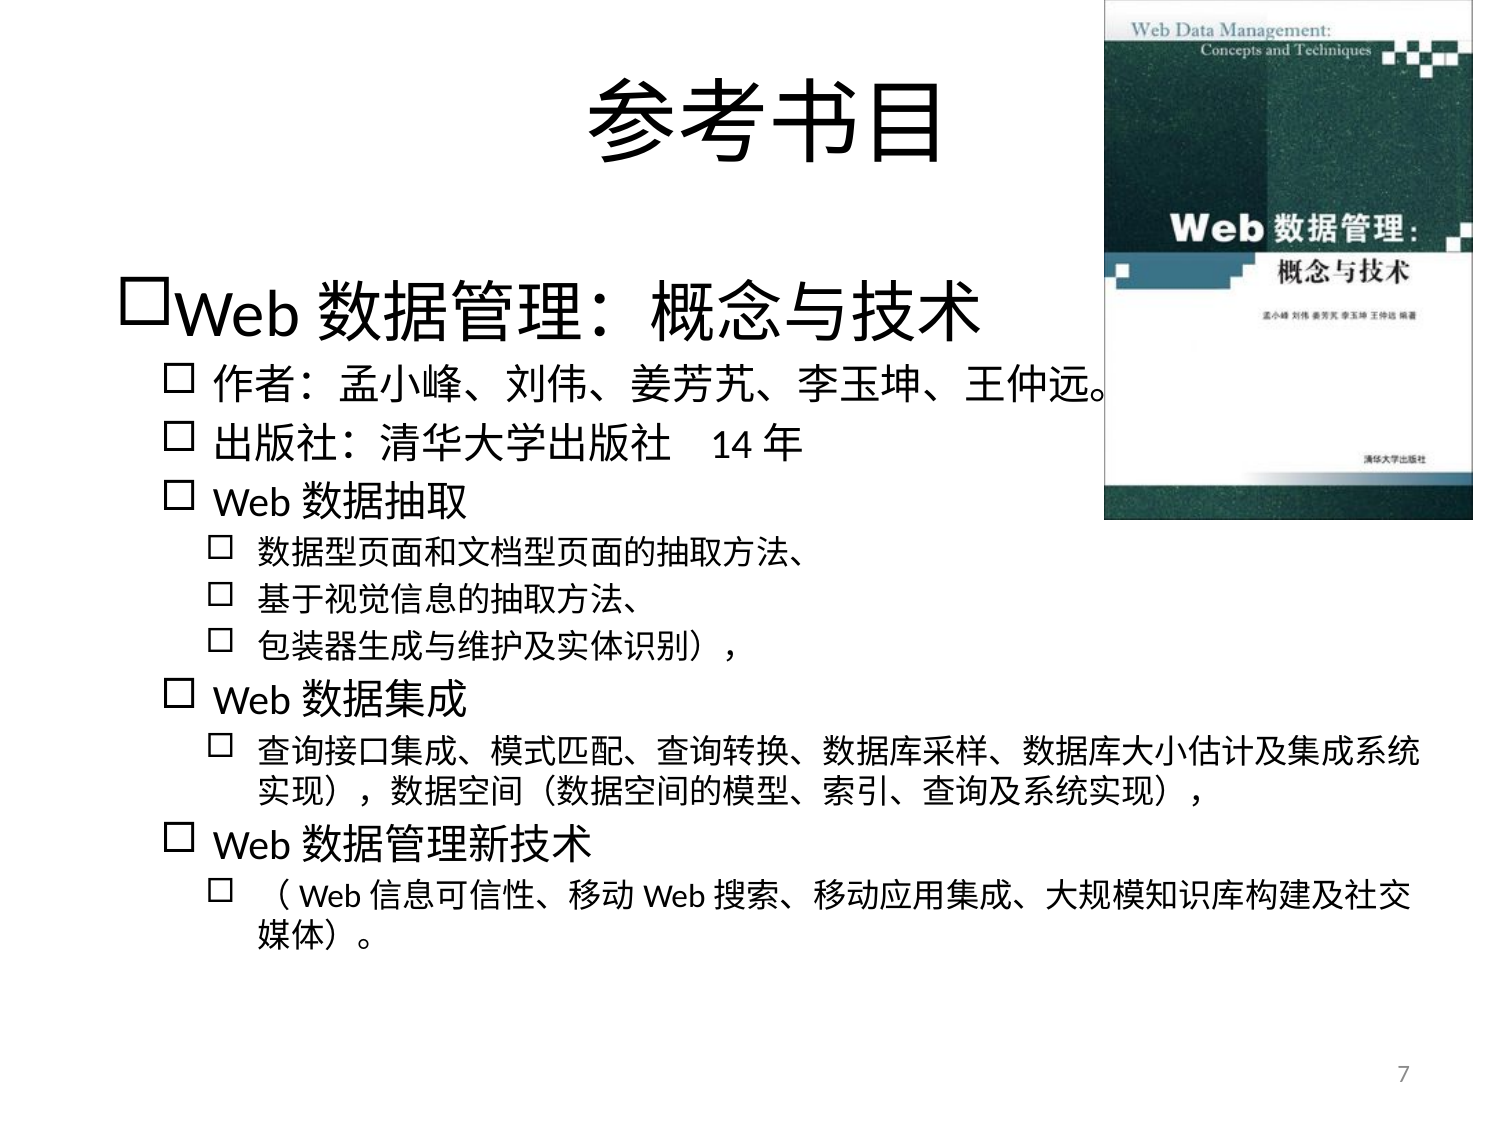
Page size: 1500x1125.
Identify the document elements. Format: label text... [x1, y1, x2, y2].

list Web数据管理：概念与技术 作者：孟小峰、刘伟、姜芳艽、李玉坤、王仲远。 出版社：清华大学出版社 14年 Web数据抽取 数据型页面和文档型页面的抽取方法、 基于视觉信息的抽取方法、 包装器生成与维护及实体识别）， Web数据集成 查询接口集成、模式匹配、查询转换、数据库采样、数据库大小估计及集成系统实现），数据空间（数据空间的模型、索引、查询及系统实现）， Web数据管理新技术 （Web信息可信性、移动Web搜索、移动应用集成、大规模知识库构建及社交媒体）。 [100, 262, 1438, 1000]
picture [1104, 0, 1474, 520]
title 参考书目 [100, 37, 1099, 200]
slide_number 7 [1074, 1042, 1425, 1103]
